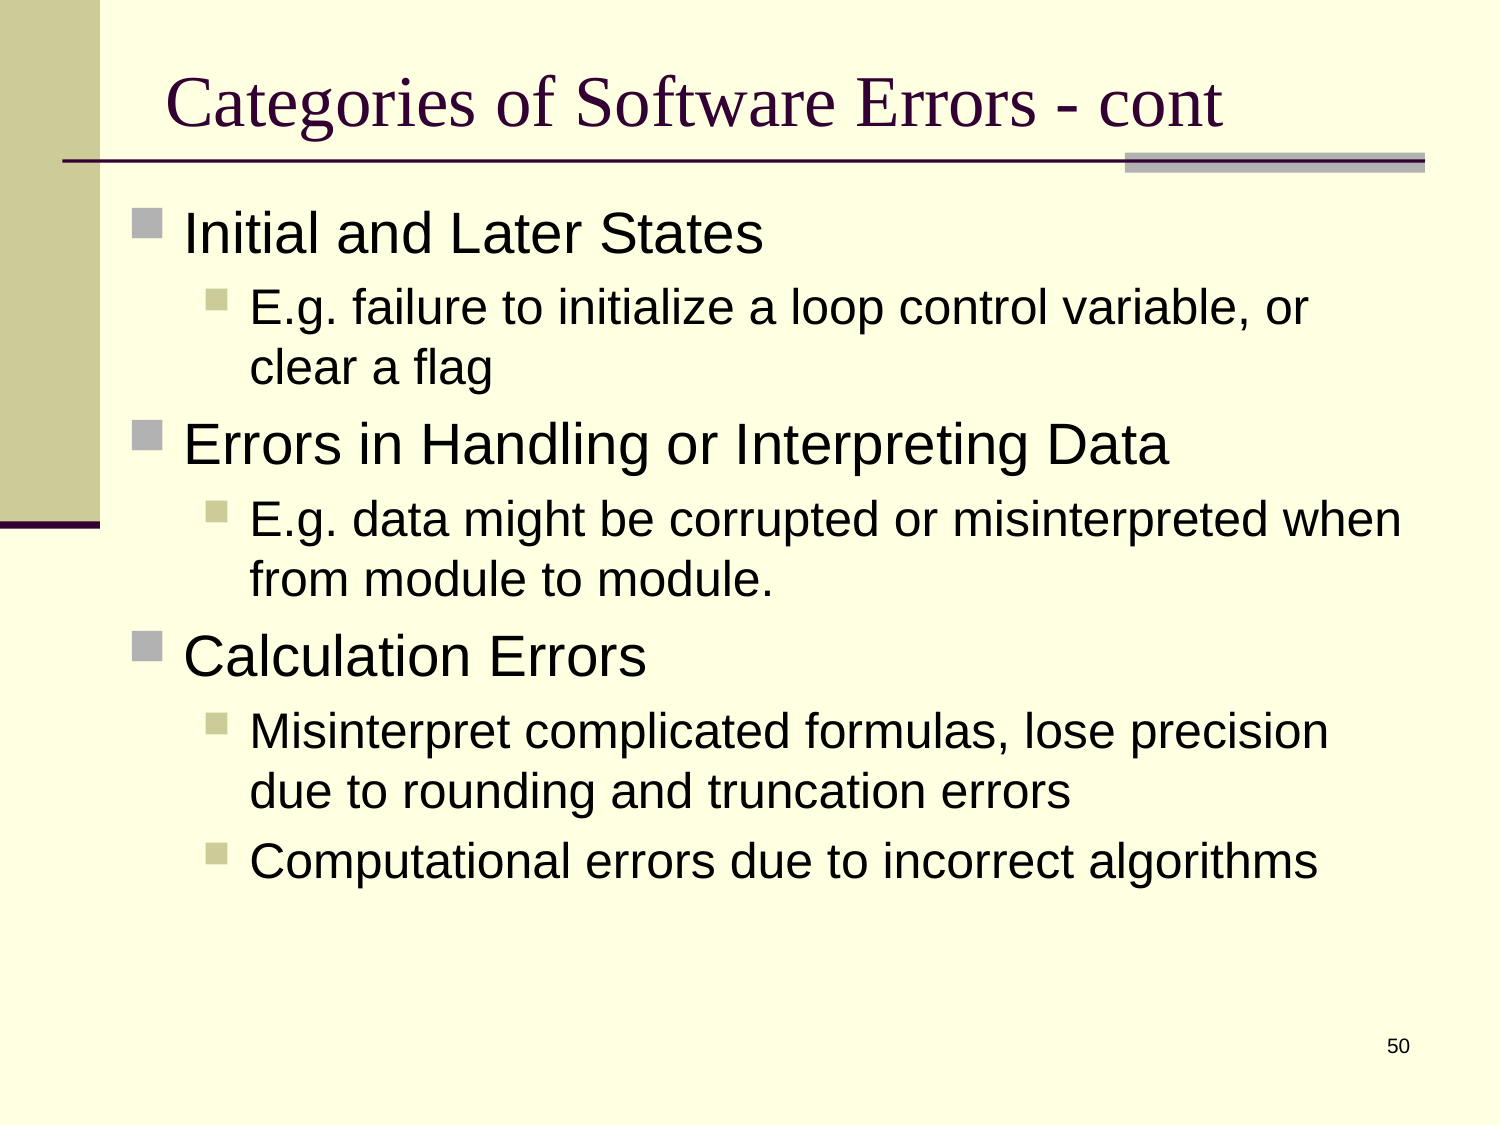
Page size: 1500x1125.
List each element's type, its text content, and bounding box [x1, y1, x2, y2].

title Categories of Software Errors - cont [150, 45, 1425, 150]
slide_number 50 [1112, 1024, 1426, 1101]
list Initial and Later States E.g. failure to initialize a loop control variable, or clear a flag Errors in Handling or Interpreting Data E.g. data might be corrupted or misinterpreted when from module to module. Calculation Errors Misinterpret complicated formulas, lose precision due to rounding and truncation errors Computational errors due to incorrect algorithms [112, 187, 1425, 1006]
